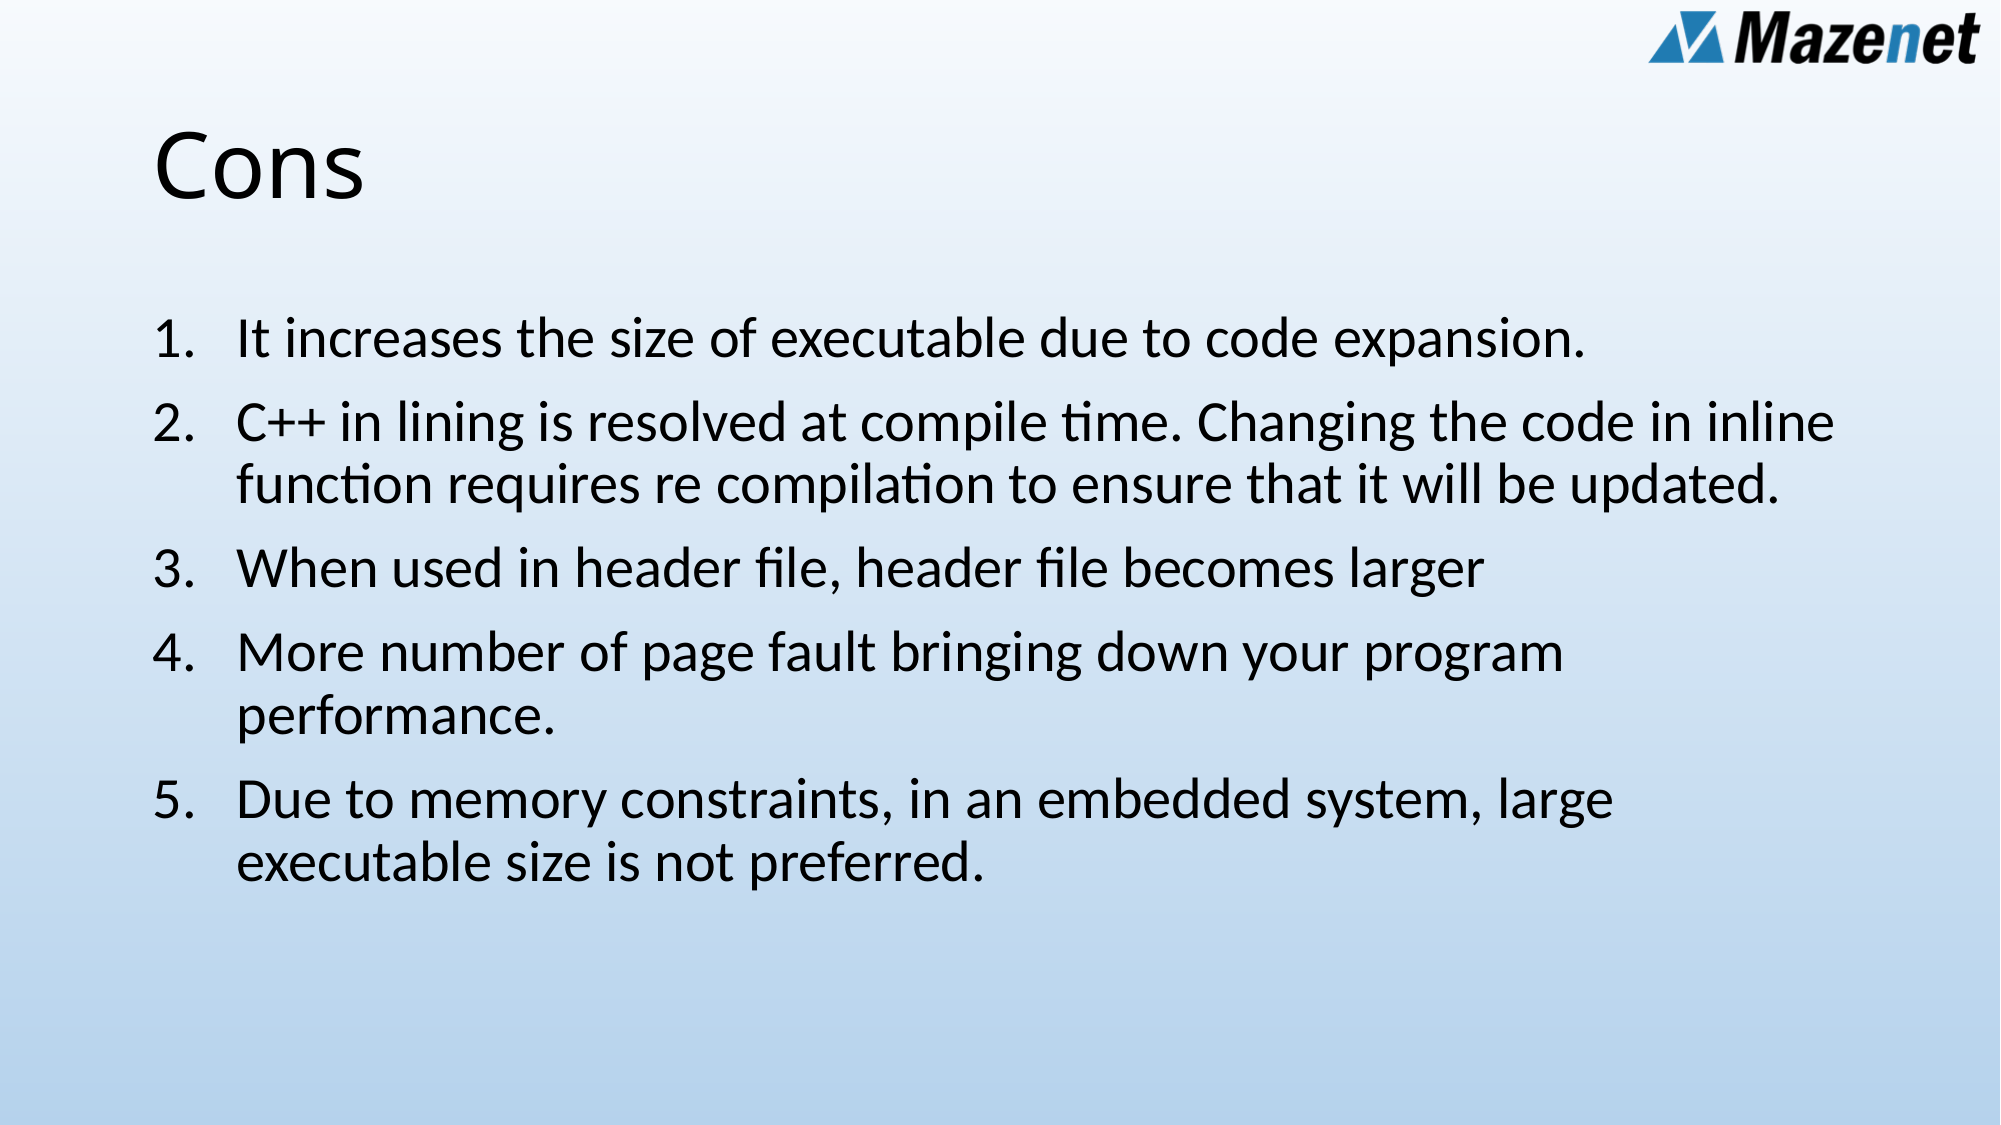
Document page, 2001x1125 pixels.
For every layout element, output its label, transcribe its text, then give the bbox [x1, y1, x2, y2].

picture [1648, 9, 1981, 66]
title Cons [137, 59, 1863, 278]
list It increases the size of executable due to code expansion. C++ in lining is resolved at compile time. Changing the code in inline function requires re compilation to ensure that it will be updated. When used in header file, header file becomes larger More number of page fault bringing down your program performance. Due to memory constraints, in an embedded system, large executable size is not preferred. [137, 299, 1863, 1014]
